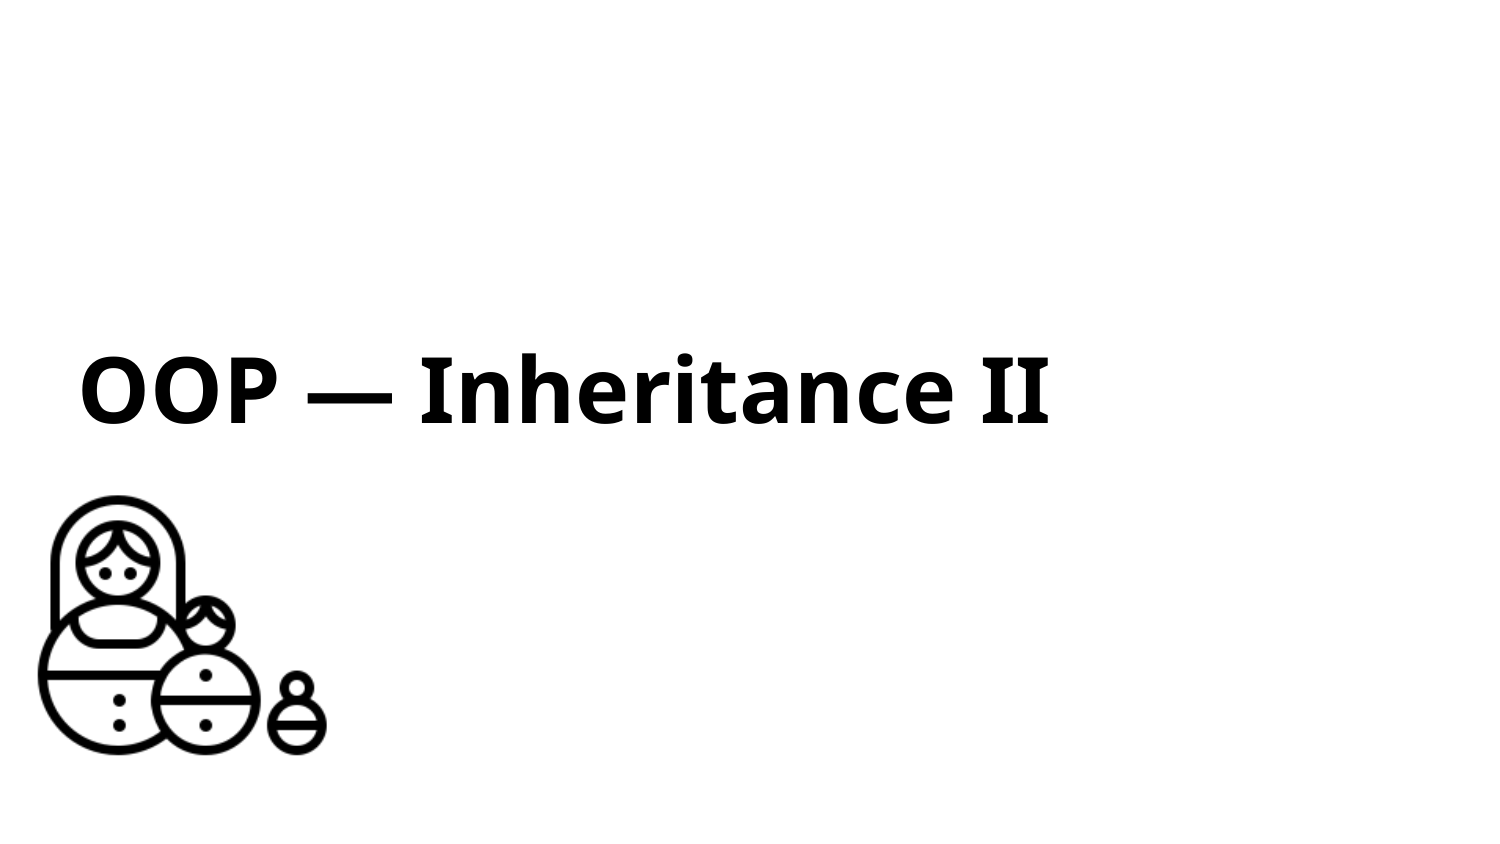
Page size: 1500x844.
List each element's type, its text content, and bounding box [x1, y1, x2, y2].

picture [24, 468, 338, 782]
title OOP — Inheritance II [74, 158, 1426, 445]
